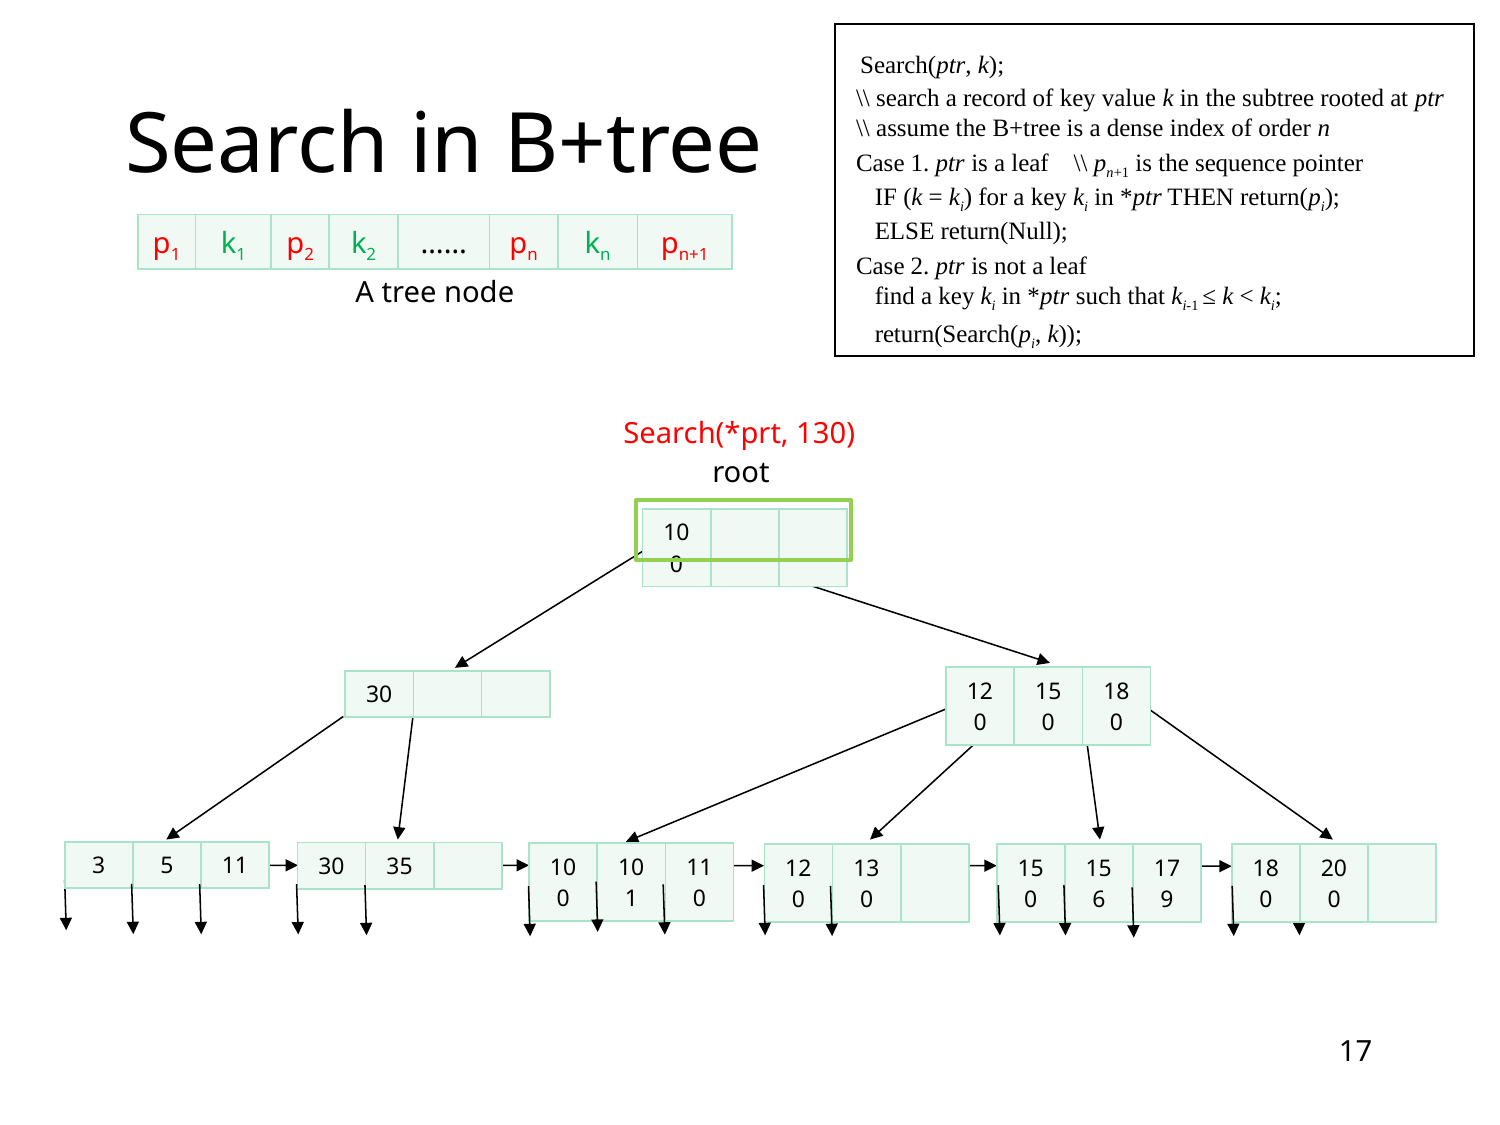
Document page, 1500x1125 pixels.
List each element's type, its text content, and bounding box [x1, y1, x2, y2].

title Search in B+tree [109, 88, 786, 190]
table_header 101 [598, 844, 665, 920]
table_header k2 [330, 215, 397, 268]
table_header 30 [346, 672, 413, 716]
table_header [435, 843, 501, 888]
text_box [270, 859, 297, 872]
table_header 100 [530, 844, 596, 920]
text_box [625, 709, 945, 842]
text_box A tree node [340, 270, 530, 316]
table_header [780, 562, 846, 586]
text_box [454, 556, 634, 668]
text_box [359, 885, 373, 936]
text_box [970, 859, 996, 872]
text_box [870, 746, 973, 840]
text_box [166, 716, 344, 840]
text_box [1151, 710, 1333, 840]
slide_number 17 [1074, 1024, 1388, 1101]
table_header 179 [1134, 845, 1200, 921]
text_box [634, 498, 853, 562]
table_header 200 [1301, 845, 1367, 921]
text_box Search(ptr, k); \\ search a record of key value k in the subtree rooted at ptr \\ assume the B+tree is a dense index of order n Case 1. ptr is a leaf \\ pn+1 is the sequence pointer IF (k = ki) for a key ki in *ptr THEN return(pi); ELSE return(Null); Case 2. ptr is not a leaf find a key ki in *ptr such that ki-1 ≤ k < ki; return(Search(pi, k)); [834, 24, 1475, 356]
text_box [993, 885, 1006, 936]
table_header 5 [134, 843, 200, 887]
table_header 11 [202, 843, 268, 887]
text_box [734, 859, 764, 872]
table_header 150 [998, 845, 1064, 921]
text_box [1202, 860, 1231, 873]
table_header 156 [1066, 845, 1132, 921]
text_box [523, 886, 536, 937]
table_header [414, 672, 481, 716]
text_box [59, 889, 73, 931]
text_box [658, 884, 671, 935]
table_header kn [559, 215, 637, 268]
text_box root [697, 457, 785, 497]
table_header 35 [366, 843, 433, 888]
text_box [591, 881, 604, 932]
table_header 180 [1083, 668, 1150, 744]
table_header 130 [833, 845, 900, 921]
table_header p2 [272, 215, 328, 268]
table_header 120 [947, 668, 1013, 744]
text_box [126, 883, 140, 935]
text_box [503, 859, 528, 872]
table_header p1 [139, 215, 195, 268]
table_header [482, 672, 549, 716]
table_header [902, 845, 968, 921]
text_box [1087, 746, 1105, 840]
text_box [1227, 885, 1240, 937]
text_box [393, 718, 413, 840]
table_header [1369, 845, 1435, 921]
table_header [712, 562, 778, 586]
table_header 110 [666, 844, 733, 920]
table_header pn+1 [638, 215, 731, 268]
text_box [758, 885, 771, 936]
text_box [814, 587, 1050, 665]
table_header 3 [66, 843, 132, 887]
table_header 150 [1015, 668, 1082, 744]
table_header pn [490, 215, 557, 268]
text_box Search(*prt, 130) [608, 407, 871, 457]
text_box [825, 885, 838, 937]
table_header 100 [643, 562, 710, 586]
text_box [1058, 885, 1072, 936]
text_box [1127, 887, 1140, 938]
table_header 180 [1233, 845, 1299, 921]
table_header …… [399, 215, 489, 268]
table_header k1 [196, 215, 270, 268]
text_box [291, 884, 305, 935]
table_header 120 [765, 845, 832, 921]
text_box [194, 884, 208, 935]
text_box [1292, 923, 1306, 936]
table_header 30 [298, 843, 365, 888]
